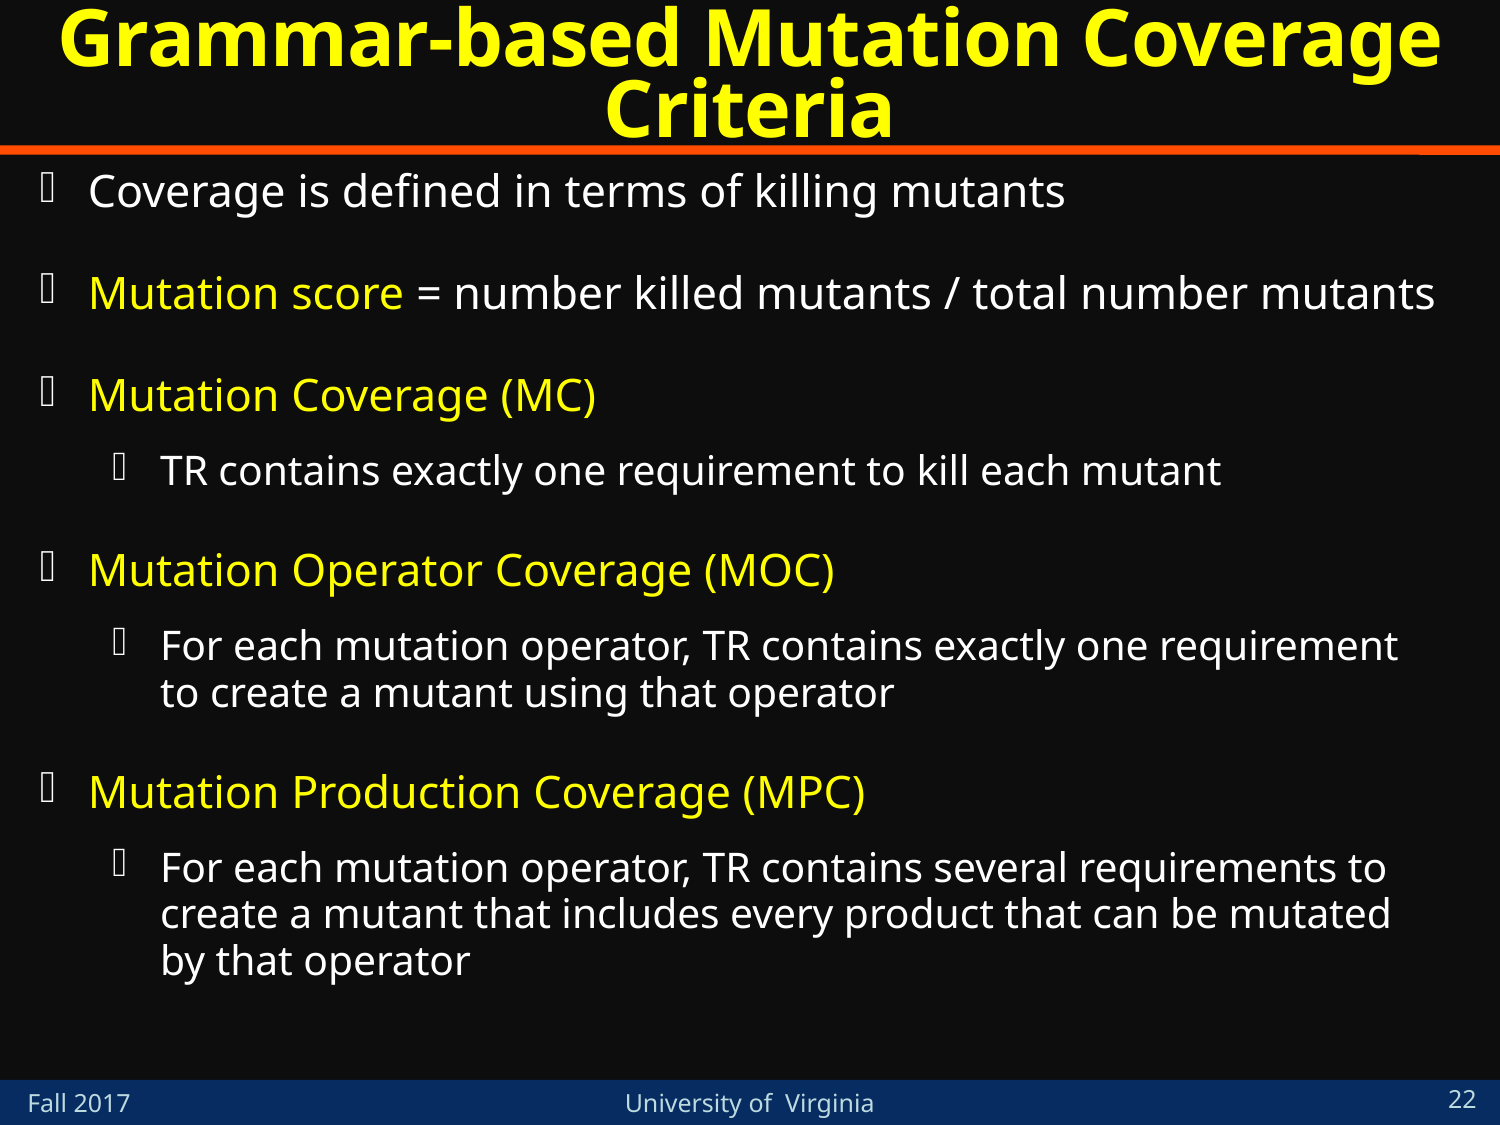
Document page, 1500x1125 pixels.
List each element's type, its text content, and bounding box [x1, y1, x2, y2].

list Coverage is defined in terms of killing mutants Mutation score = number killed mutants / total number mutants Mutation Coverage (MC) TR contains exactly one requirement to kill each mutant Mutation Operator Coverage (MOC) For each mutation operator, TR contains exactly one requirement to create a mutant using that operator Mutation Production Coverage (MPC) For each mutation operator, TR contains several requirements to create a mutant that includes every product that can be mutated by that operator [24, 159, 1463, 1013]
title Grammar-based Mutation Coverage Criteria [0, 6, 1500, 156]
